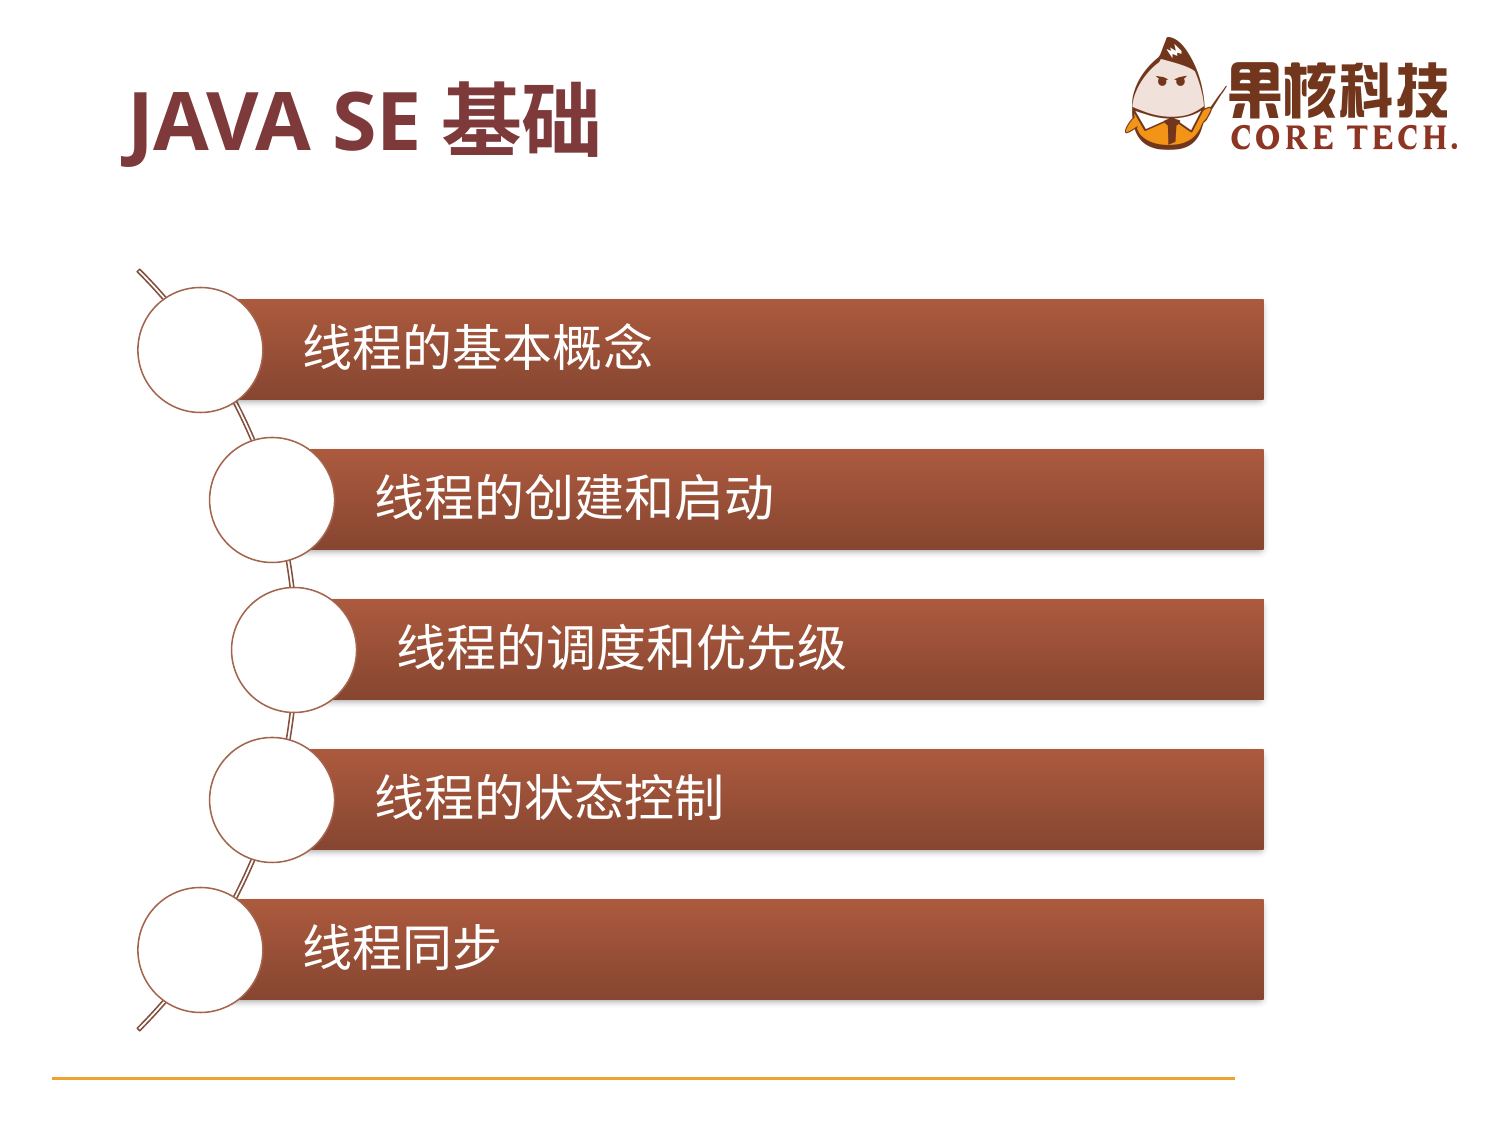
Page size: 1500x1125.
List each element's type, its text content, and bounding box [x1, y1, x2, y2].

picture [1125, 37, 1457, 150]
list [124, 249, 1276, 1051]
text_box JAVA SE基础 [112, 62, 1330, 175]
